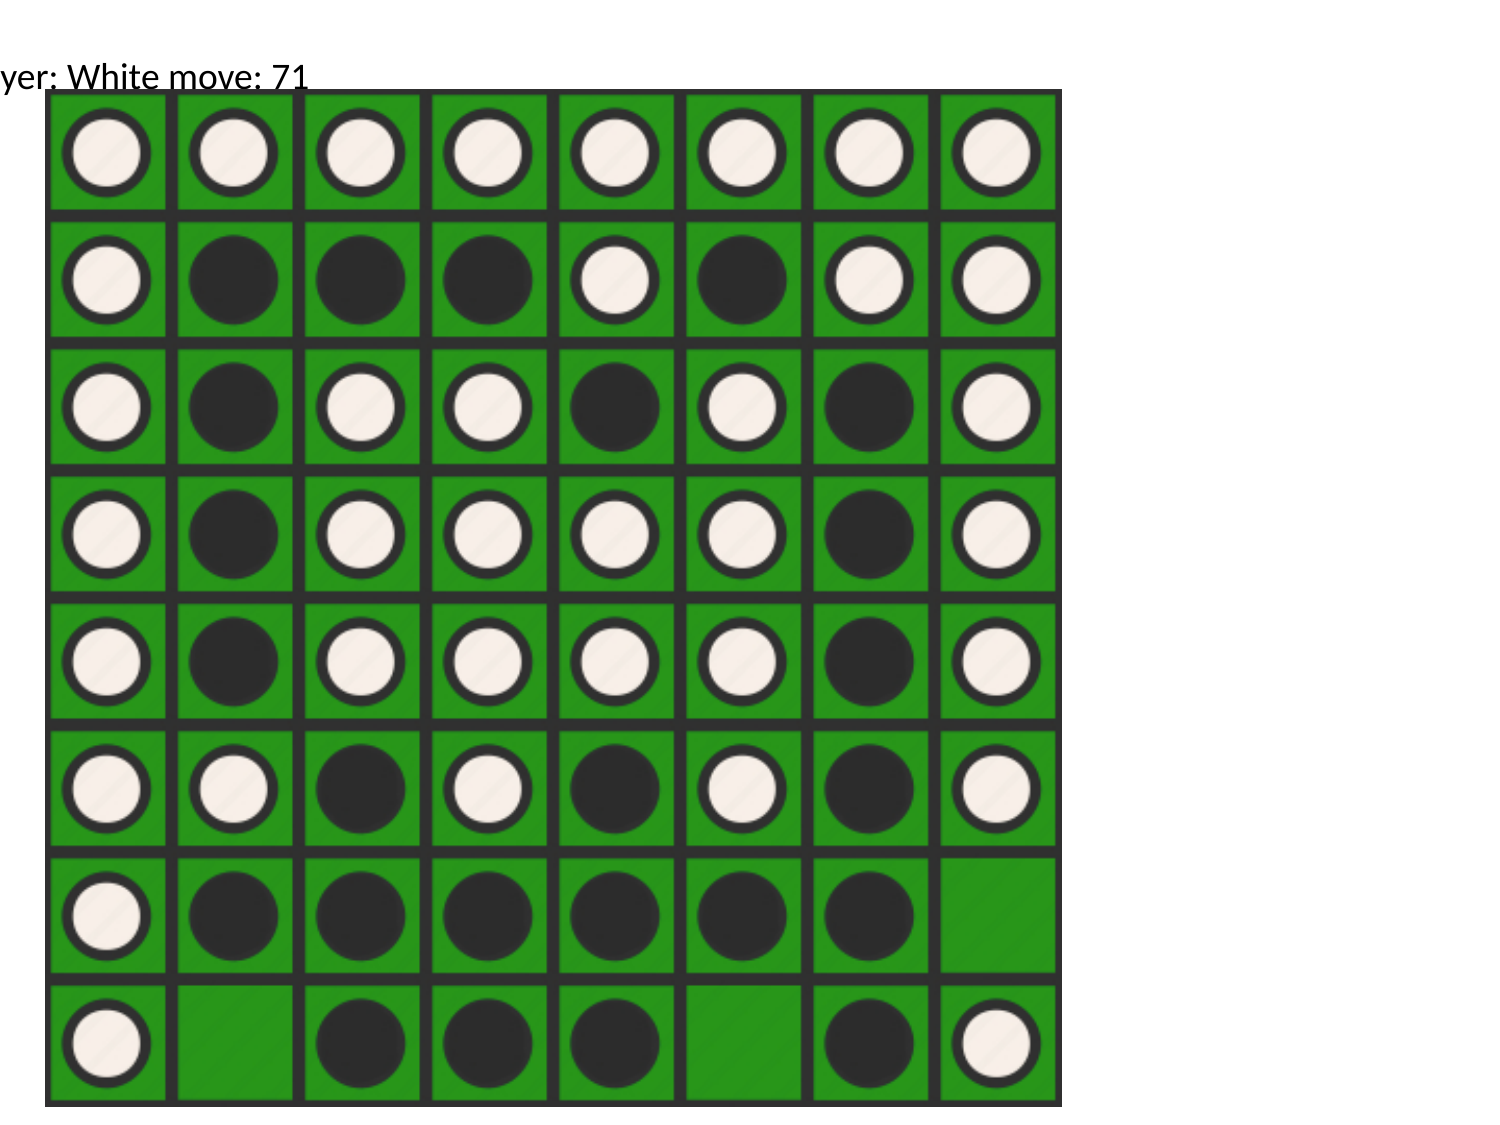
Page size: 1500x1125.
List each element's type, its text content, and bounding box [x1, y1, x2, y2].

text_box turn: 58 player: White move: 71 [0, 44, 325, 105]
picture [44, 89, 1062, 1107]
